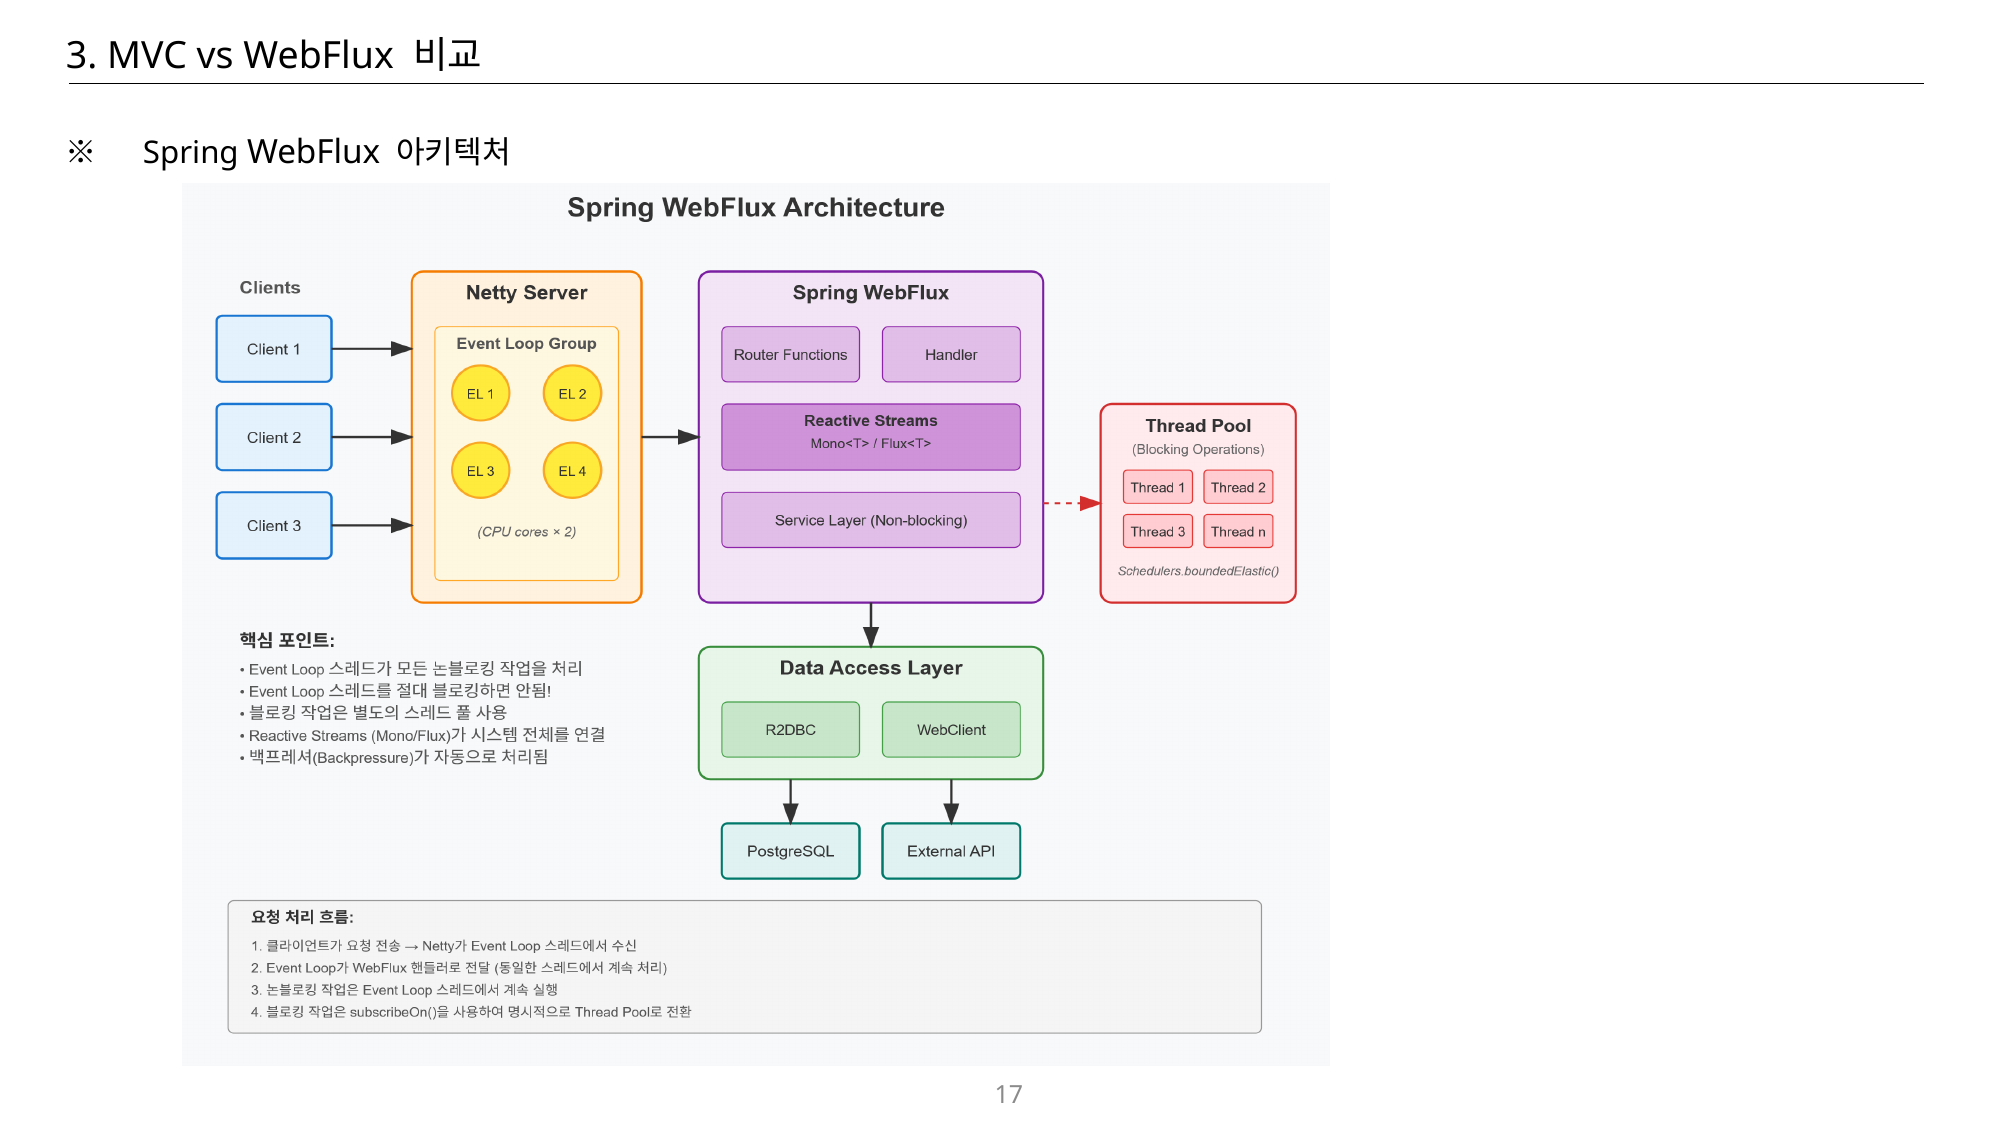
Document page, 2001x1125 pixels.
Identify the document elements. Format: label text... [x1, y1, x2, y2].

title 3. MVC vs WebFlux 비교 [50, 0, 1776, 165]
text_box ※ Spring WebFlux 아키텍처 [50, 122, 836, 337]
slide_number 17 [588, 1067, 1039, 1125]
picture [182, 183, 1330, 1067]
